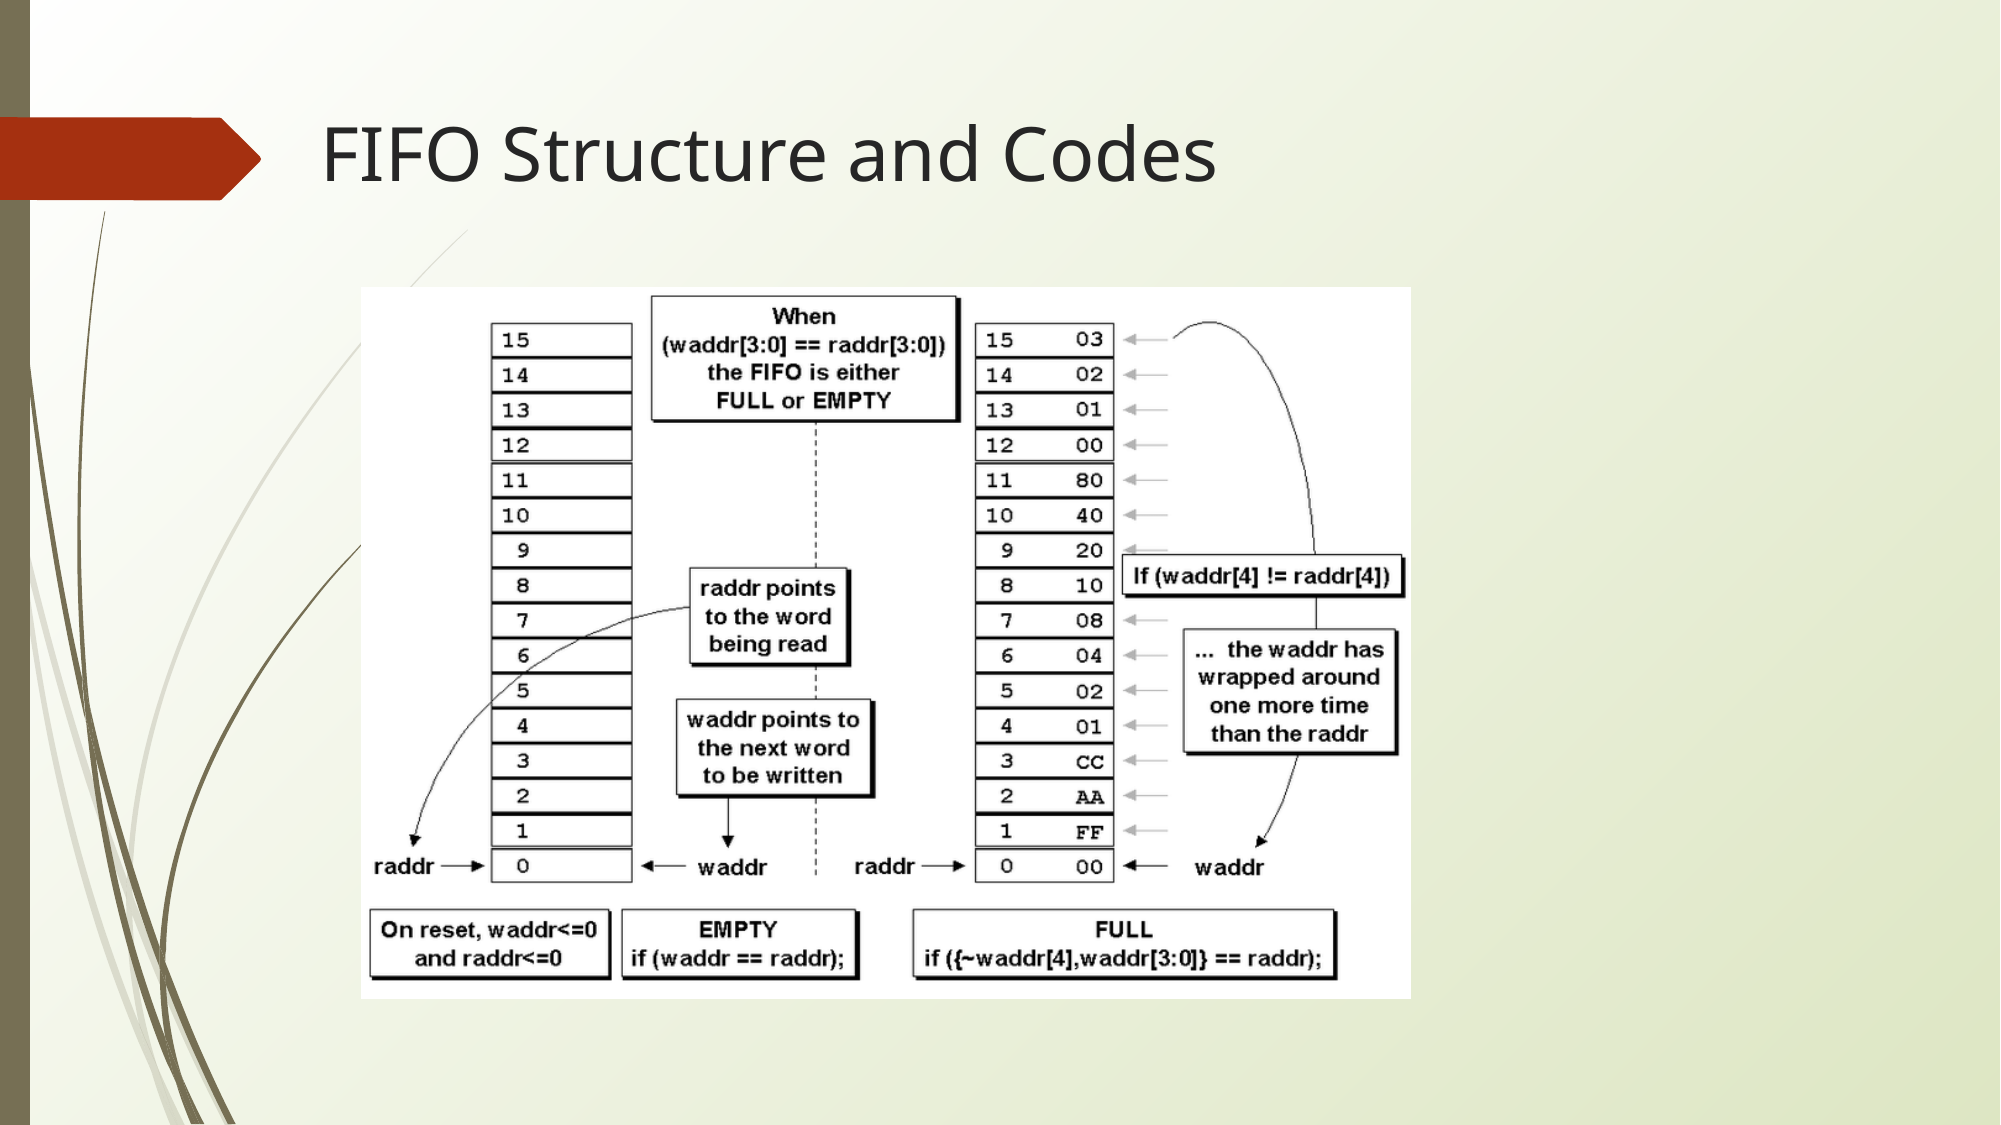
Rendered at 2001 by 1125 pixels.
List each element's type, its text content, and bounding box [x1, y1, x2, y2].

title FIFO Structure and Codes [305, 98, 1768, 309]
picture [361, 287, 1411, 999]
